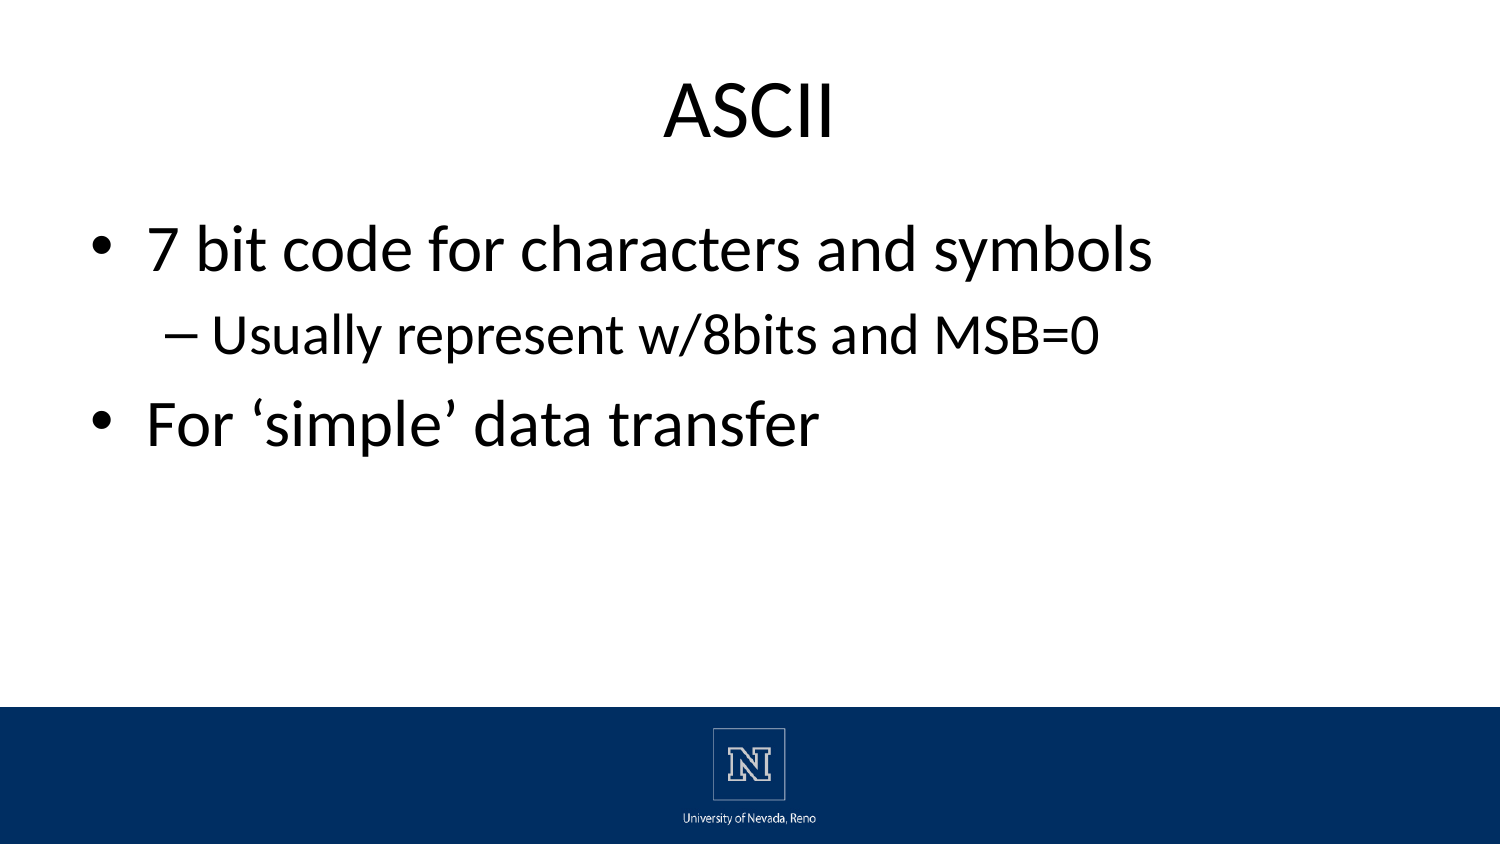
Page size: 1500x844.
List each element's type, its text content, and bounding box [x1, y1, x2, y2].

title ASCII [75, 33, 1425, 175]
list 7 bit code for characters and symbols Usually represent w/8bits and MSB=0 For ‘simple’ data transfer [75, 196, 1425, 754]
picture [0, 707, 1500, 844]
